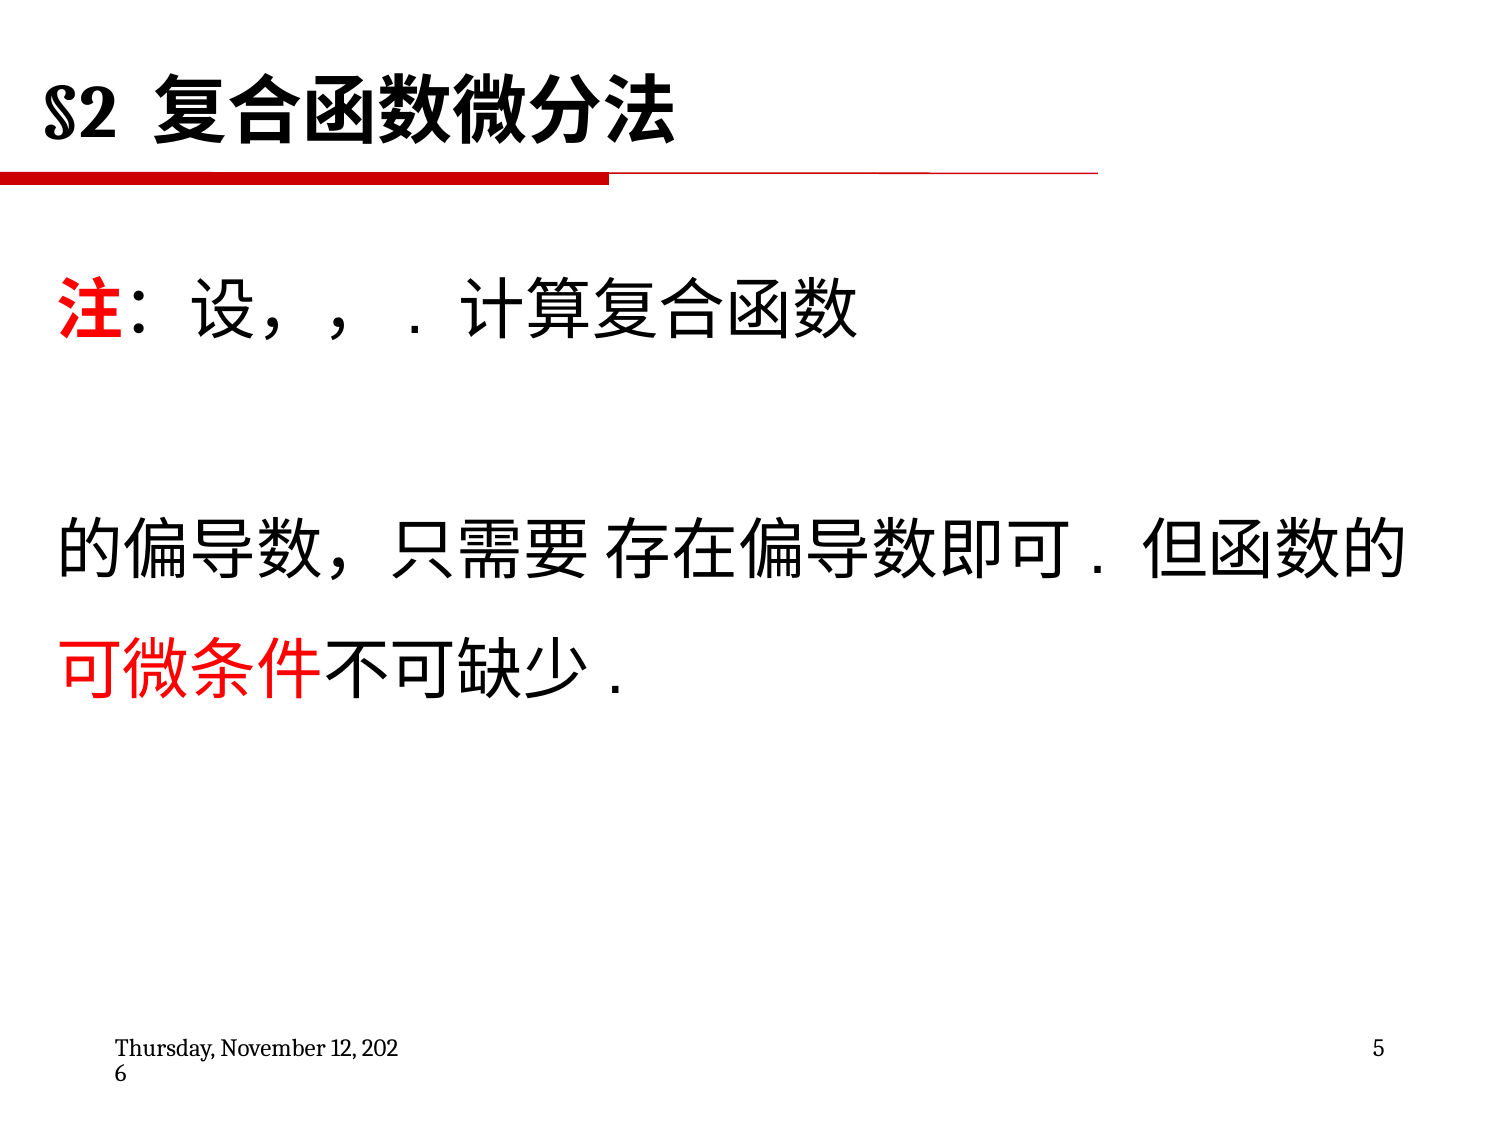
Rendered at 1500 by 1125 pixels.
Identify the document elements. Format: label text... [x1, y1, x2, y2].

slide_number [99, 1024, 425, 1103]
text_box §2 复合函数微分法 [25, 19, 693, 160]
slide_number 5 [1074, 1024, 1400, 1103]
